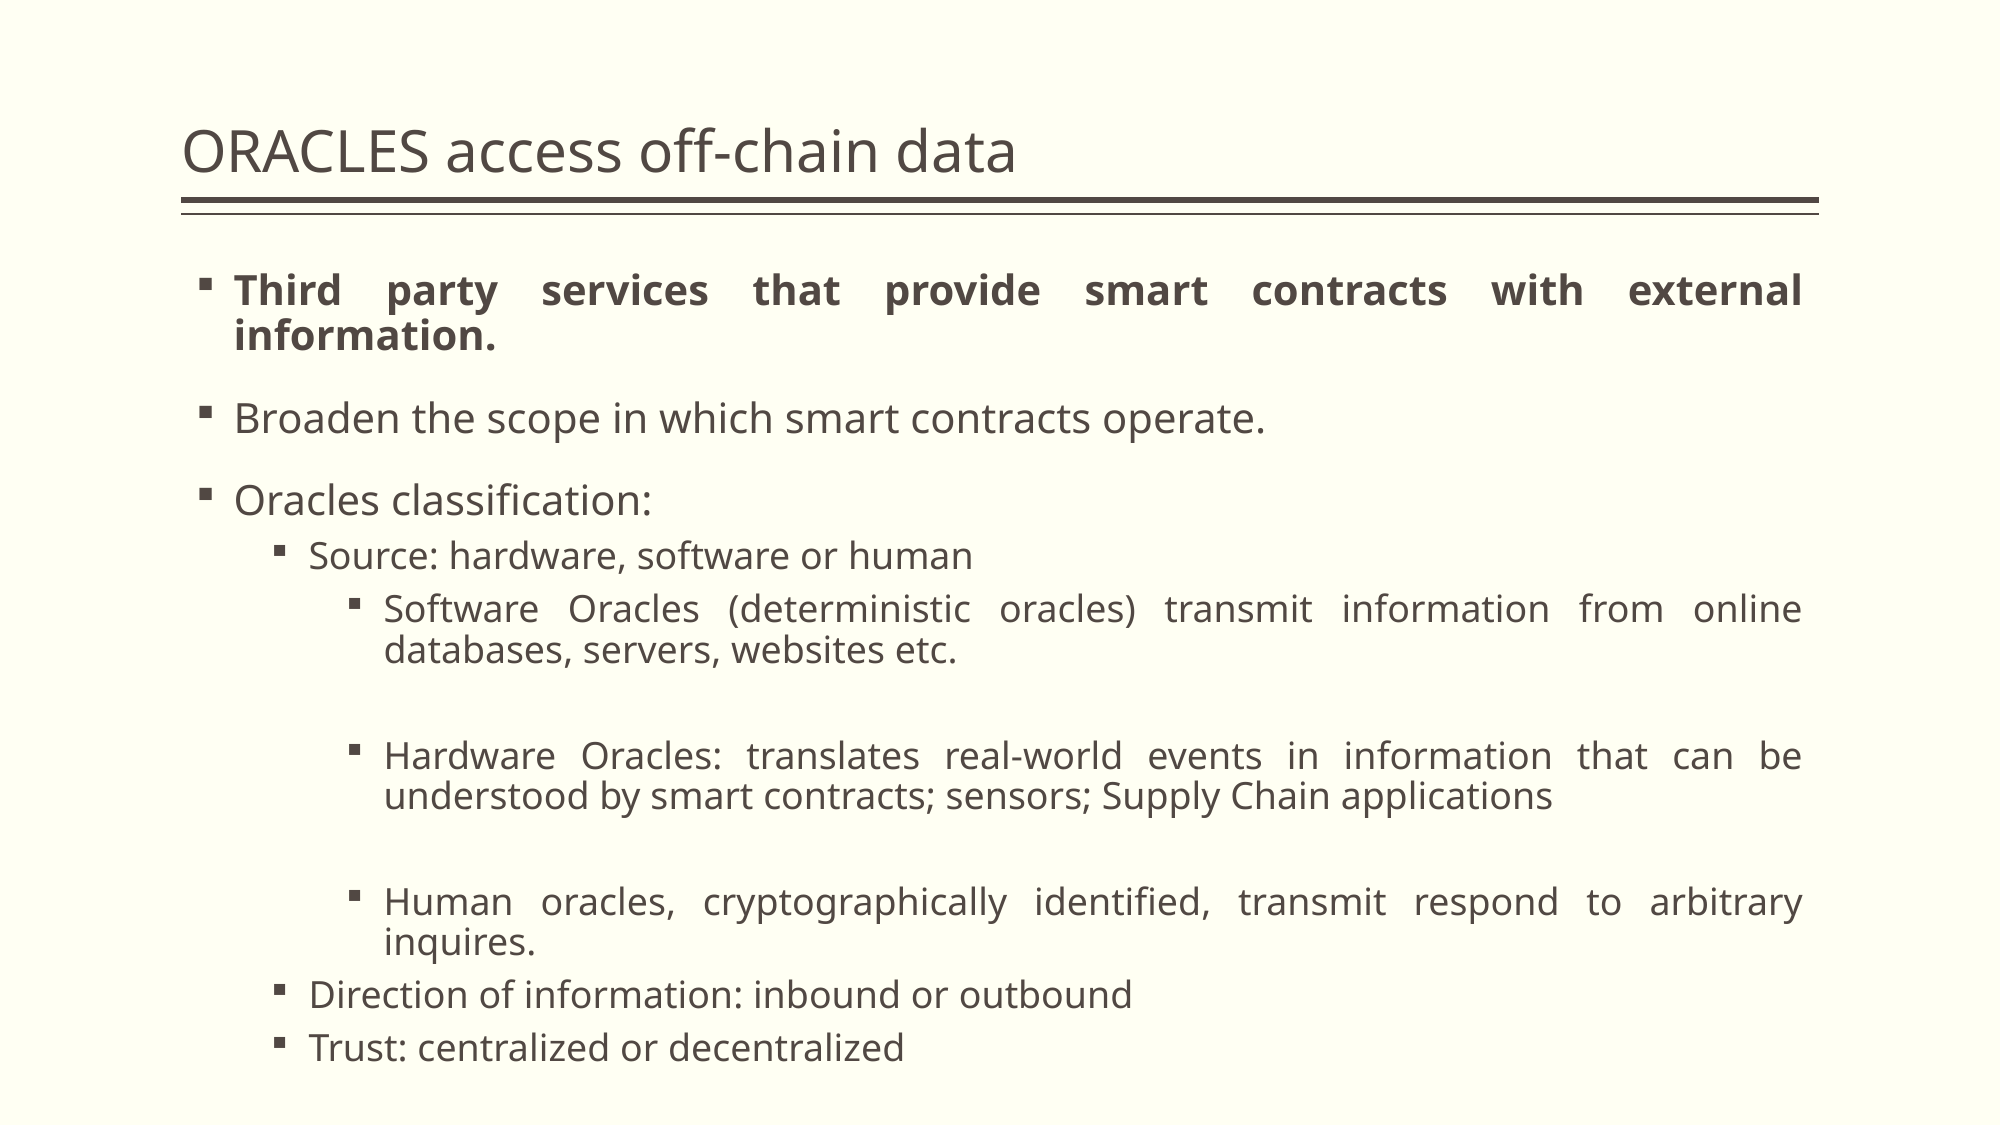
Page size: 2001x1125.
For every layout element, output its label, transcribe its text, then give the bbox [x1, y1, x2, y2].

text_box Third party services that provide smart contracts with external information. Broaden the scope in which smart contracts operate. Oracles classification: Source: hardware, software or human Software Oracles (deterministic oracles) transmit information from online databases, servers, websites etc. Hardware Oracles: translates real-world events in information that can be understood by smart contracts; sensors; Supply Chain applications Human oracles, cryptographically identified, transmit respond to arbitrary inquires. Direction of information: inbound or outbound Trust: centralized or decentralized [181, 262, 1819, 1013]
title ORACLES access off-chain data [181, 12, 1819, 193]
